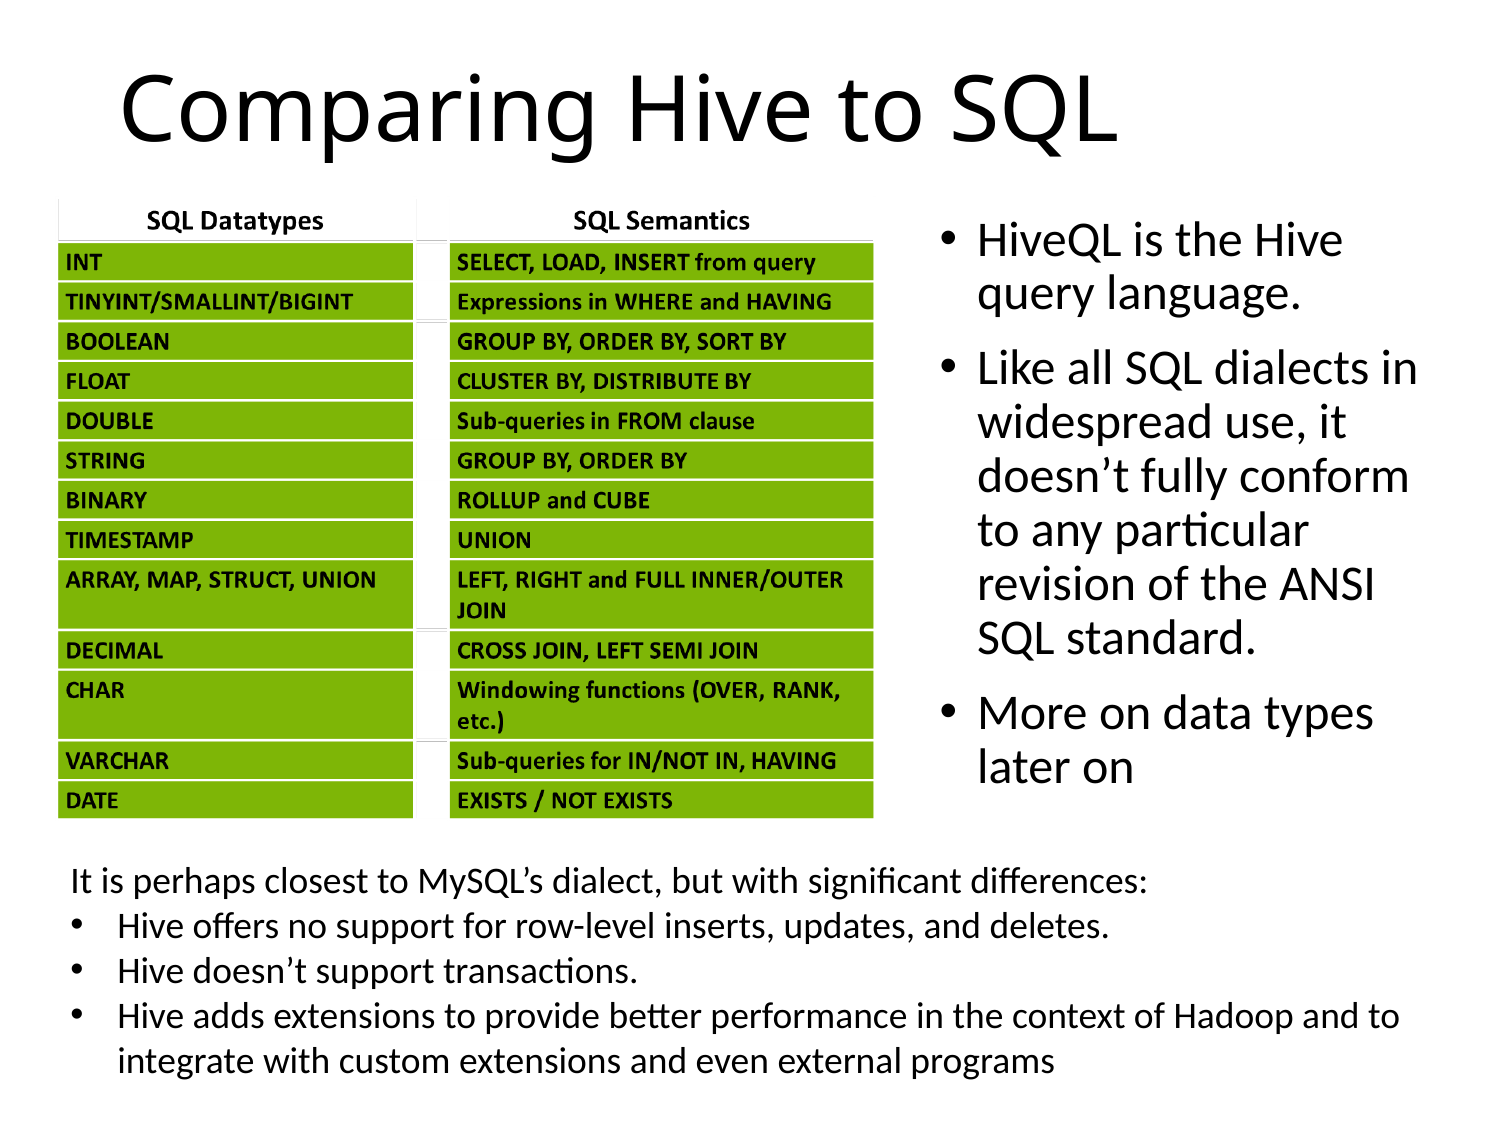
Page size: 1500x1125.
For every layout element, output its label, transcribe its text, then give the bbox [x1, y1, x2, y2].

picture [55, 192, 877, 831]
title Comparing Hive to SQL [103, 2, 1398, 221]
text_box HiveQL is the Hive query language. Like all SQL dialects in widespread use, it doesn’t fully conform to any particular revision of the ANSI SQL standard. More on data types later on [924, 205, 1446, 848]
text_box It is perhaps closest to MySQL’s dialect, but with significant differences: Hive offers no support for row-level inserts, updates, and deletes. Hive doesn’t support transactions. Hive adds extensions to provide better performance in the context of Hadoop and to integrate with custom extensions and even external programs [55, 848, 1446, 1089]
